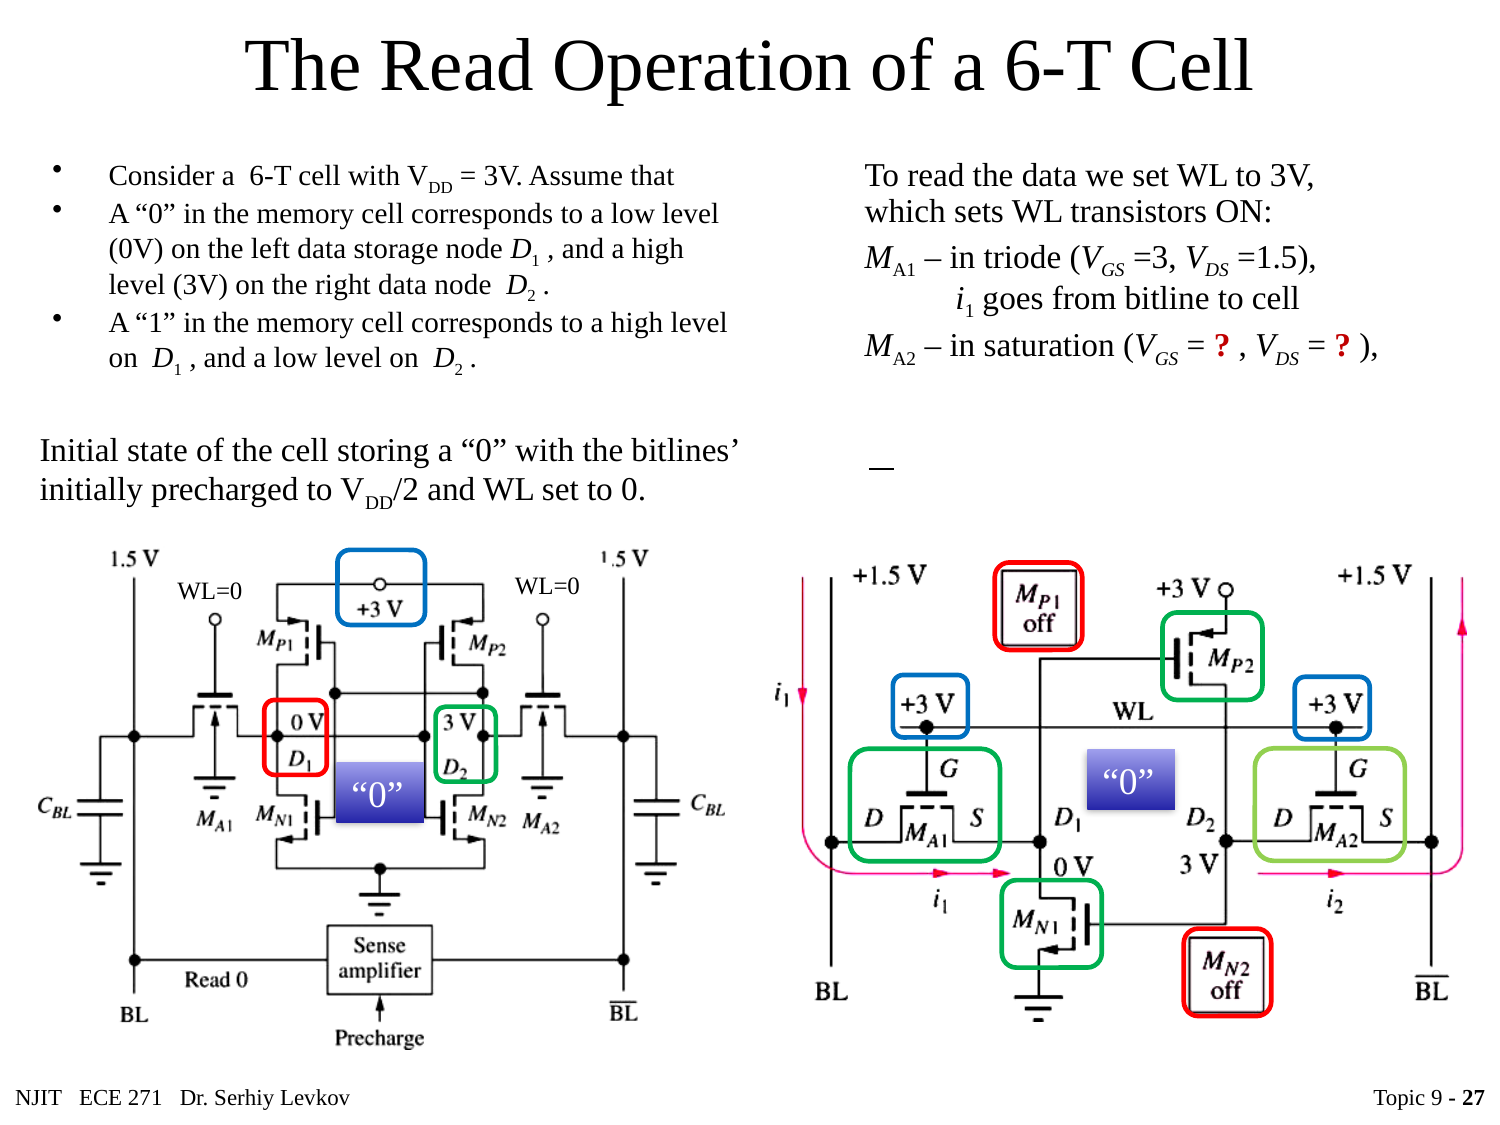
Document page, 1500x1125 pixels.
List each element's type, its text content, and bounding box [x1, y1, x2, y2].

picture [37, 546, 726, 1051]
text_box To read the data we set WL to 3V, which sets WL transistors ON: MA1 – in triode (VGS =3, VDS =1.5), i1 goes from bitline to cell MA2 – in saturation (VGS = ? , VDS = ? ), [849, 149, 1463, 451]
title The Read Operation of a 6-T Cell [112, 0, 1388, 151]
footer NJIT ECE 271 Dr. Serhiy Levkov [0, 1074, 476, 1113]
picture [774, 562, 1467, 1022]
text_box Initial state of the cell storing a “0” with the bitlines’ initially precharged to VDD/2 and WL set to 0. [24, 424, 763, 517]
slide_number Topic 9 - 27 [1187, 1074, 1500, 1113]
text_box Consider a 6-T cell with VDD = 3V. Assume that A “0” in the memory cell corresponds to a low level (0V) on the left data storage node D1 , and a high level (3V) on the right data node D2 . A “1” in the memory cell corresponds to a high level on D1 , and a low level on D2 . [37, 149, 763, 375]
